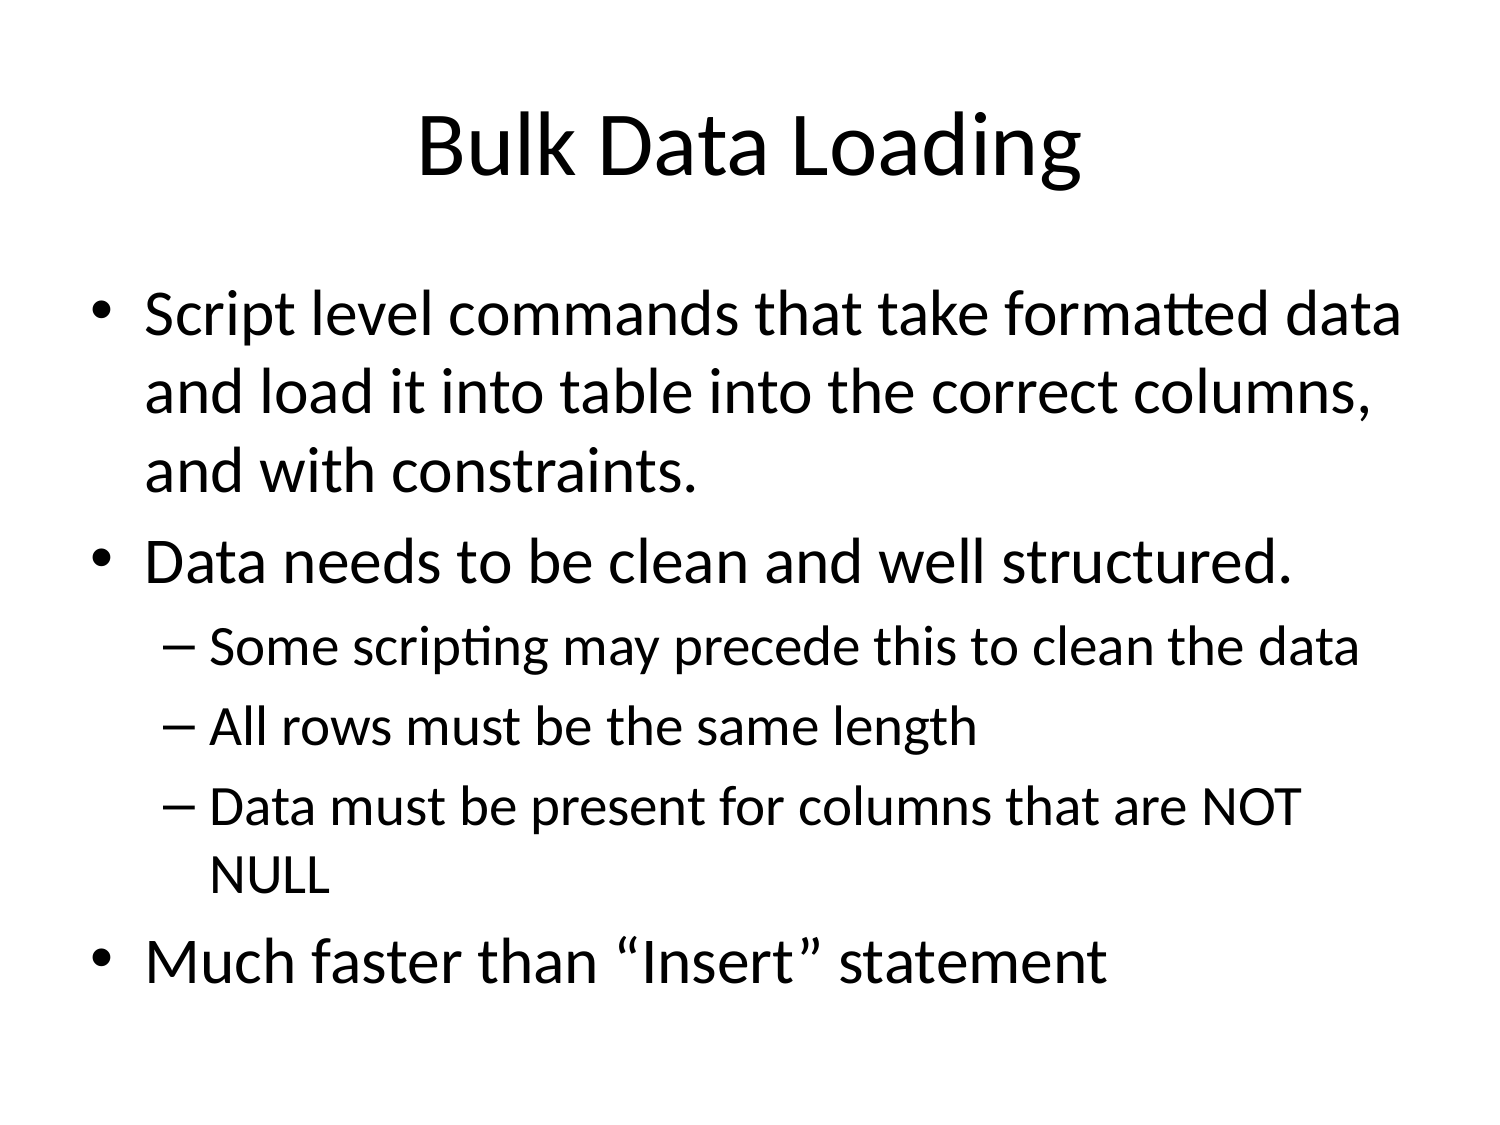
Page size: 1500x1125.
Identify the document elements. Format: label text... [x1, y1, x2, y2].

title Bulk Data Loading [75, 45, 1425, 233]
list Script level commands that take formatted data and load it into table into the correct columns, and with constraints. Data needs to be clean and well structured. Some scripting may precede this to clean the data All rows must be the same length Data must be present for columns that are NOT NULL Much faster than “Insert” statement [75, 262, 1425, 1005]
